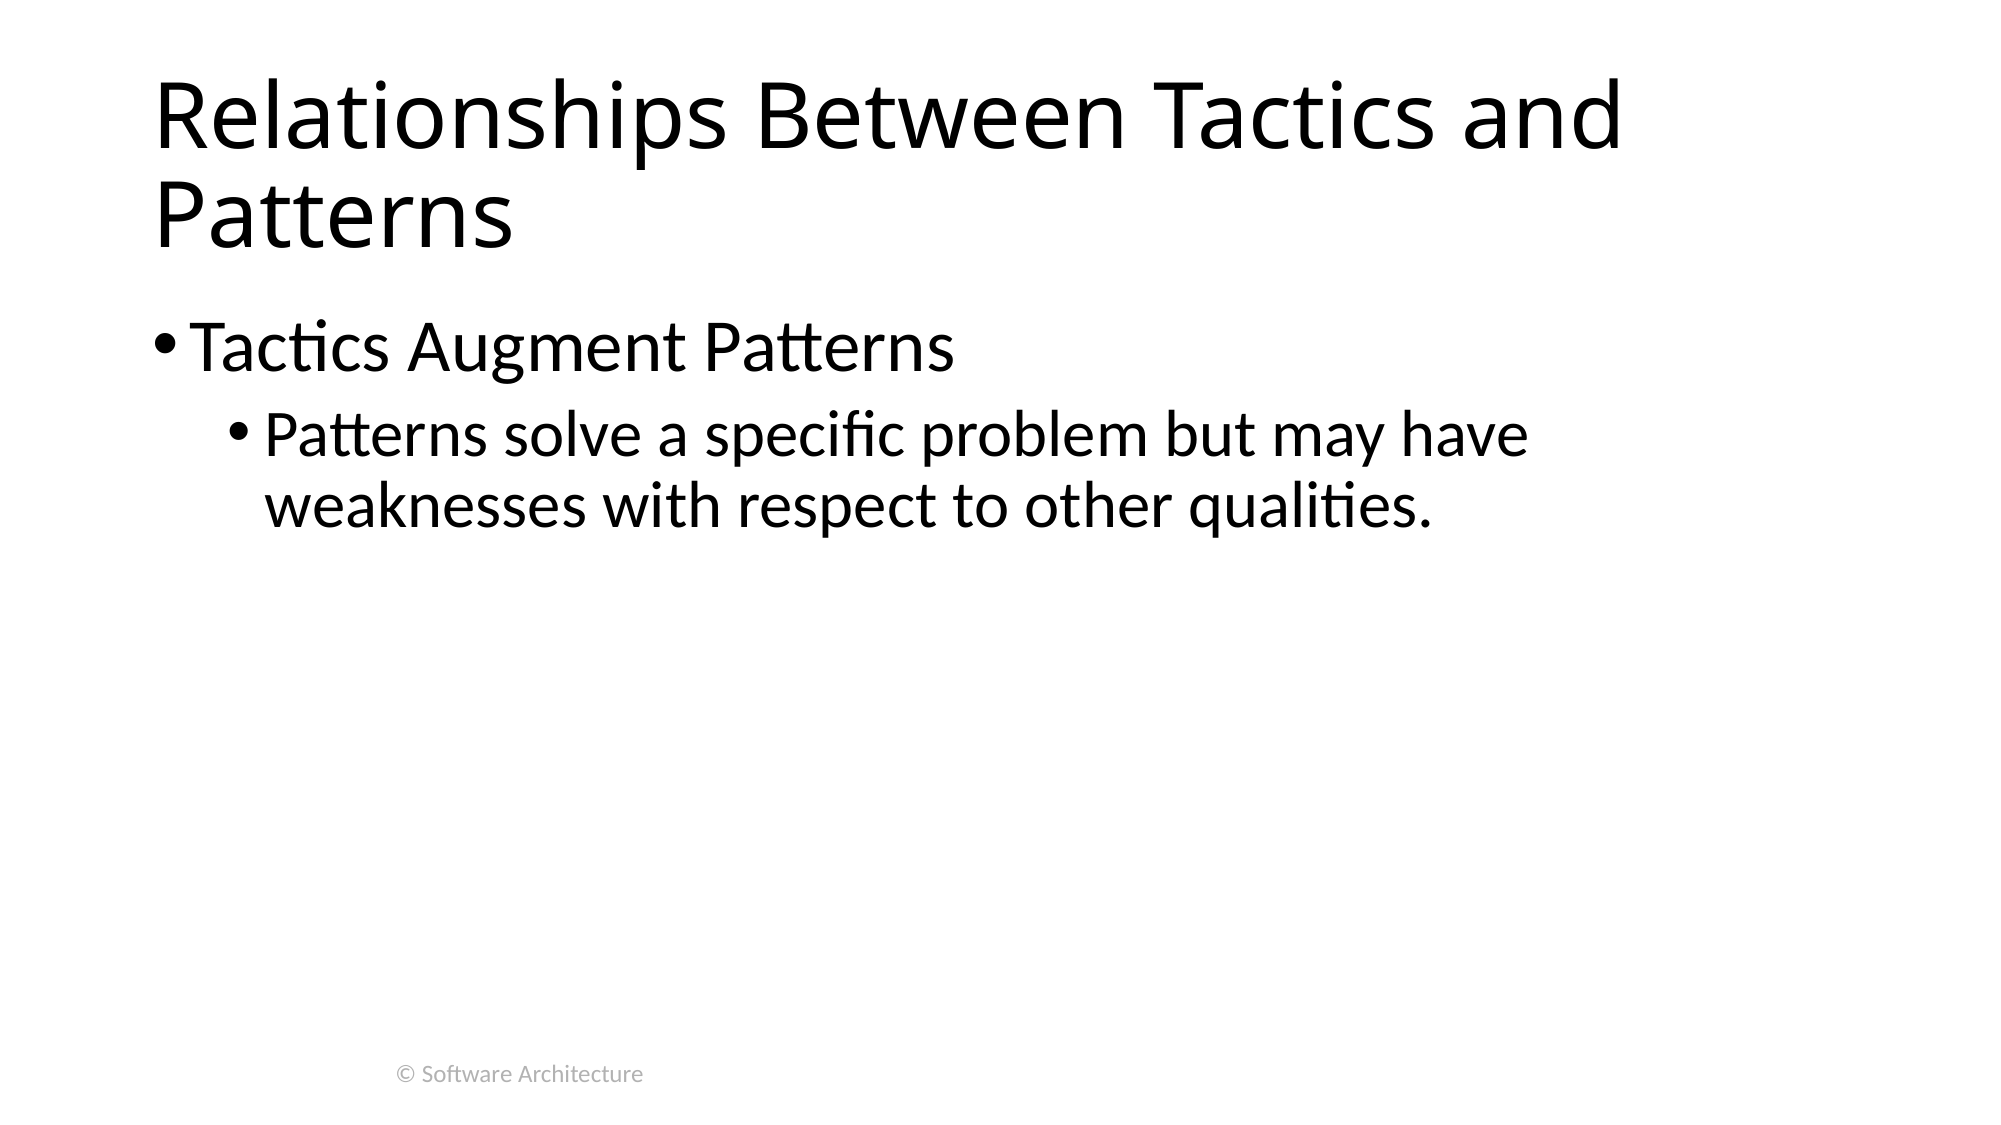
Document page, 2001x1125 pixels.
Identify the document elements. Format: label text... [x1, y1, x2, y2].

footer © Software Architecture [0, 1042, 1040, 1103]
title Relationships Between Tactics and Patterns [137, 59, 1863, 278]
list Tactics Augment Patterns Patterns solve a specific problem but may have weaknesses with respect to other qualities. [137, 299, 1863, 1014]
